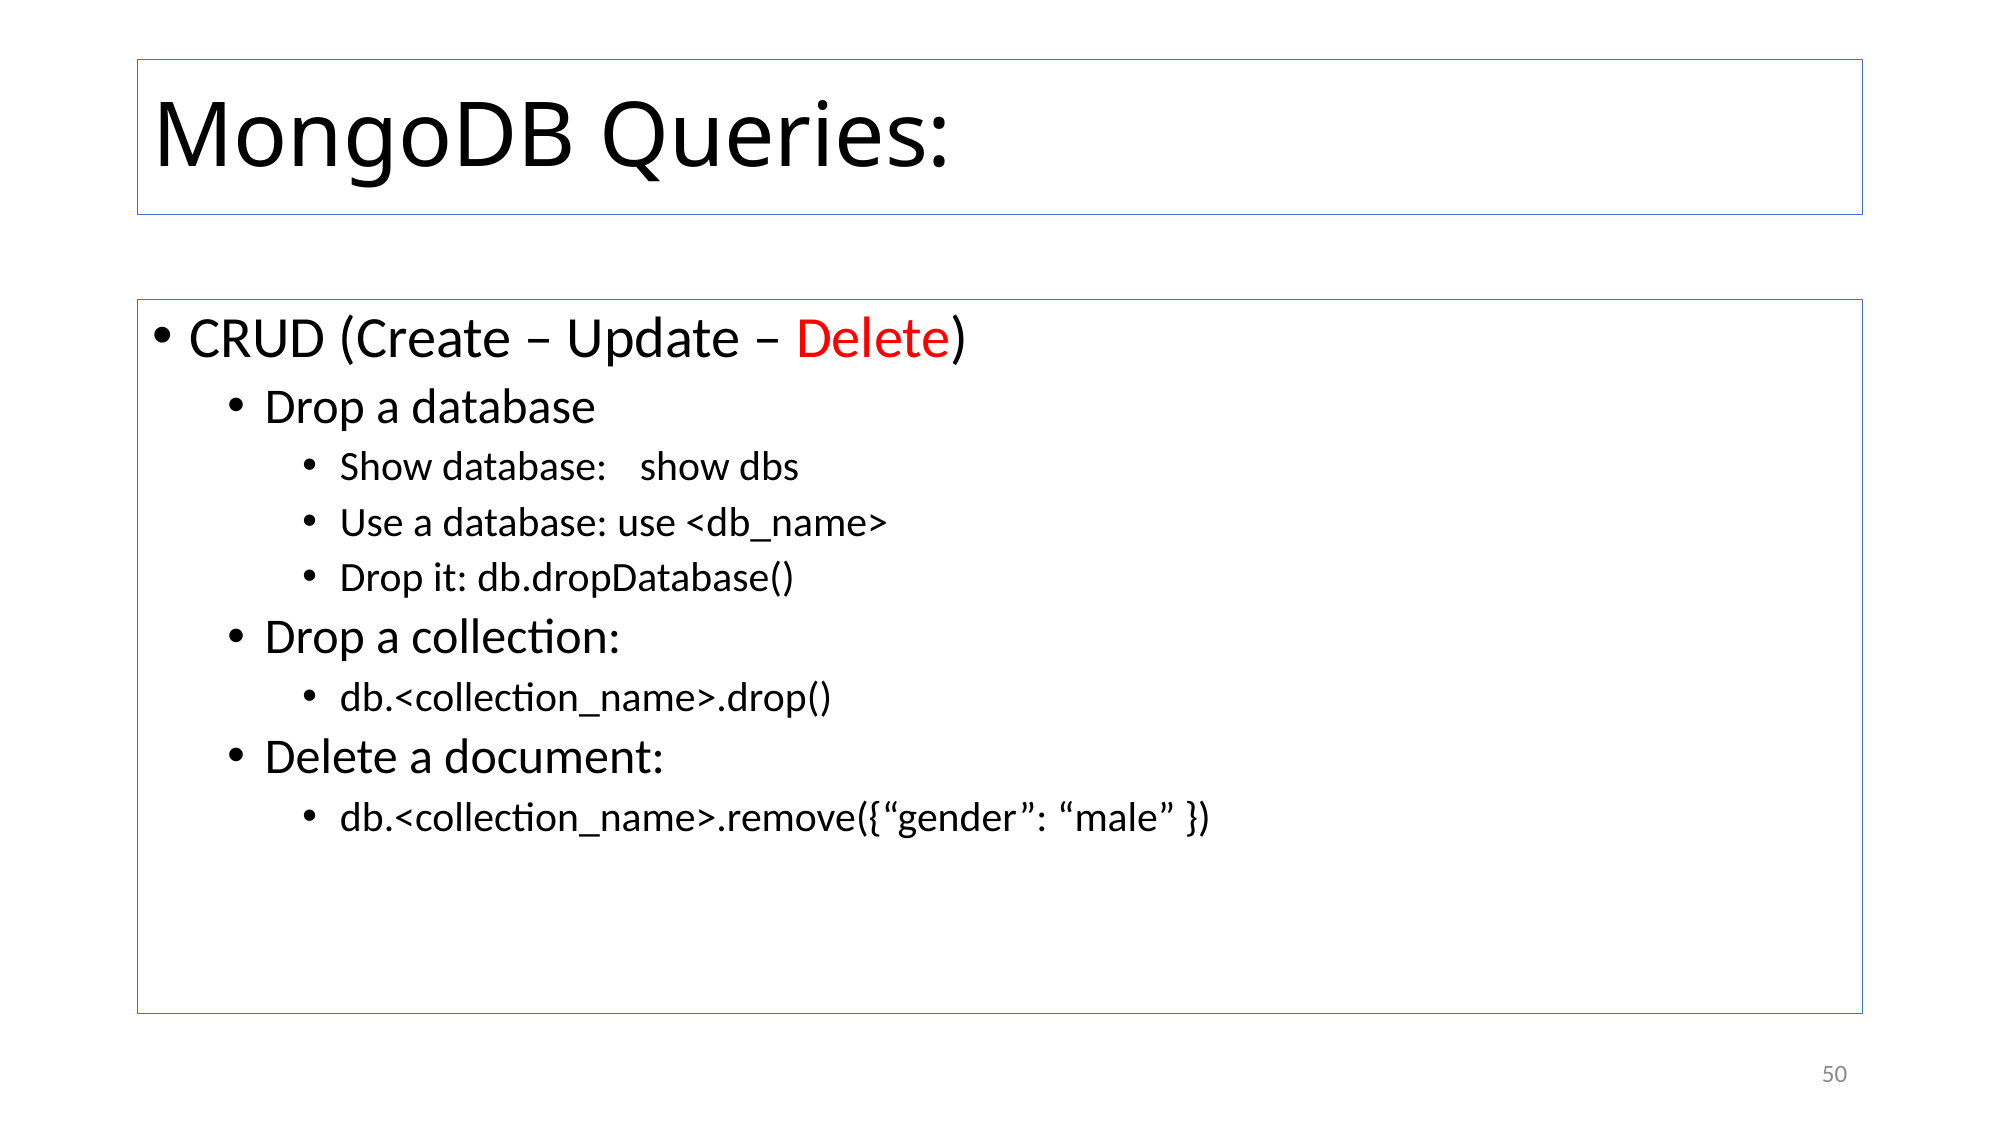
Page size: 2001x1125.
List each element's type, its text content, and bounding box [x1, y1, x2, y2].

list CRUD (Create – Update – Delete) Drop a database Show database: show dbs Use a database: use <db_name> Drop it: db.dropDatabase() Drop a collection: db.<collection_name>.drop() Delete a document: db.<collection_name>.remove({“gender”: “male” }) [137, 299, 1863, 1014]
title MongoDB Queries: [137, 59, 1863, 215]
slide_number 50 [1412, 1042, 1863, 1103]
